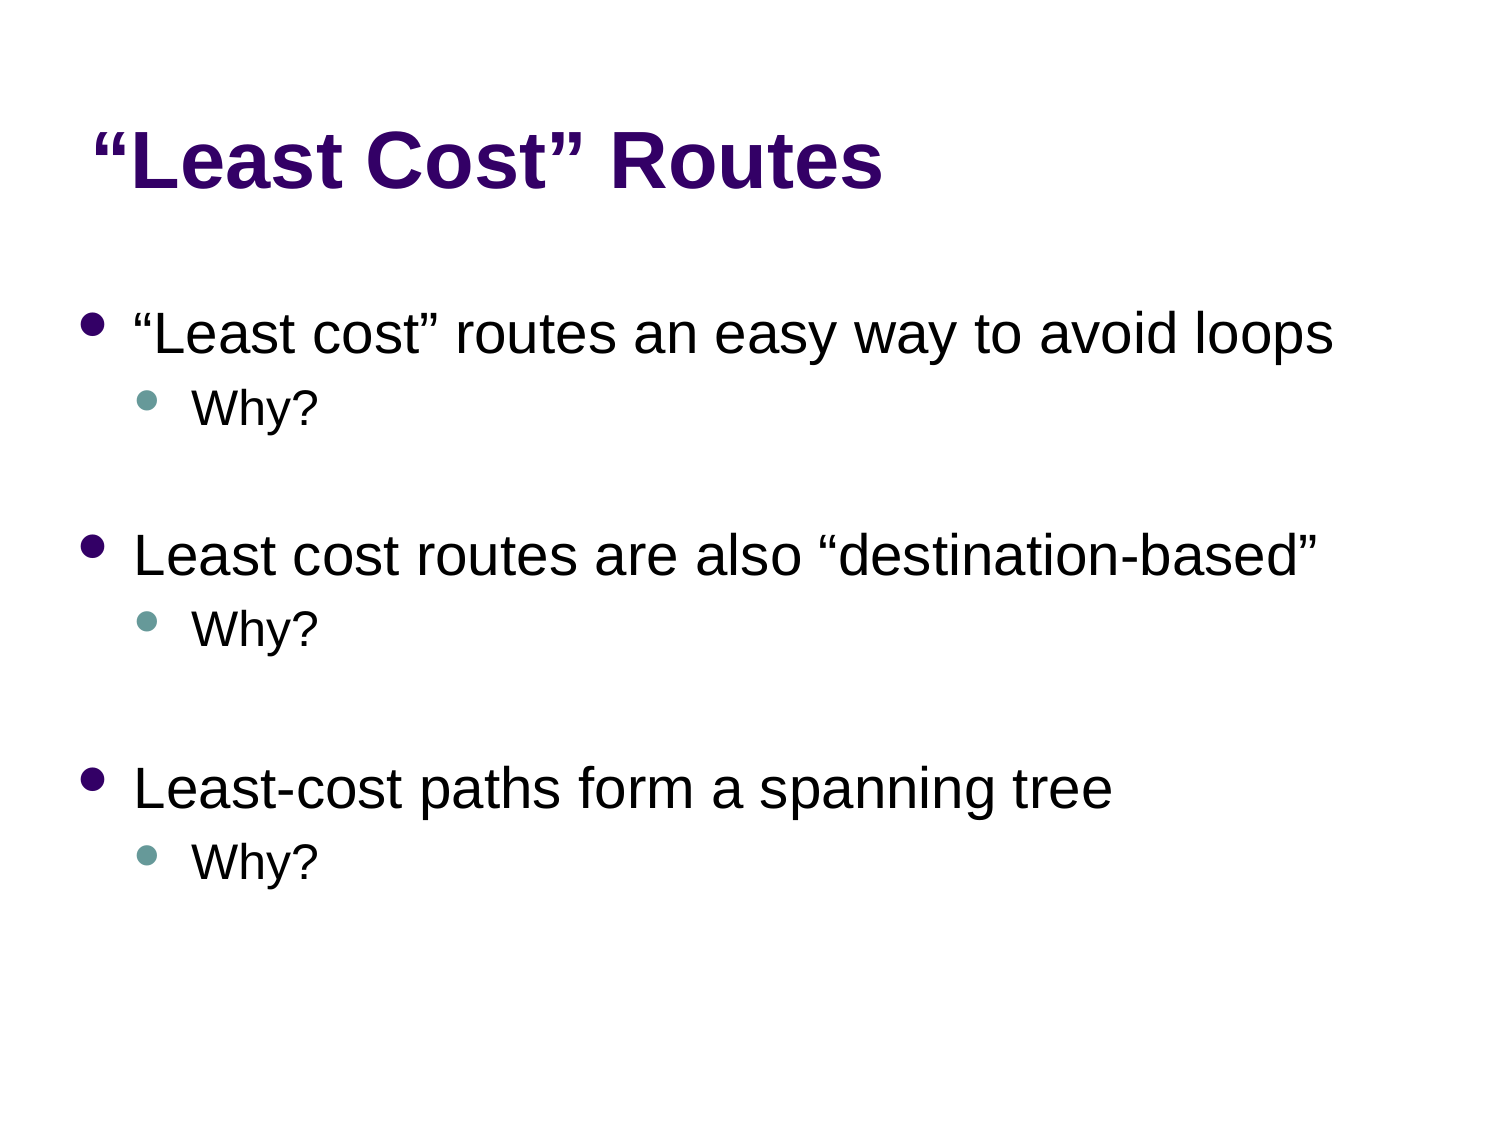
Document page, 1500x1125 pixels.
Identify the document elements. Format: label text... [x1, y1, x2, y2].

list “Least cost” routes an easy way to avoid loops Why? Least cost routes are also “destination-based” Why? Least-cost paths form a spanning tree Why? [62, 287, 1500, 947]
title “Least Cost” Routes [75, 20, 1425, 213]
